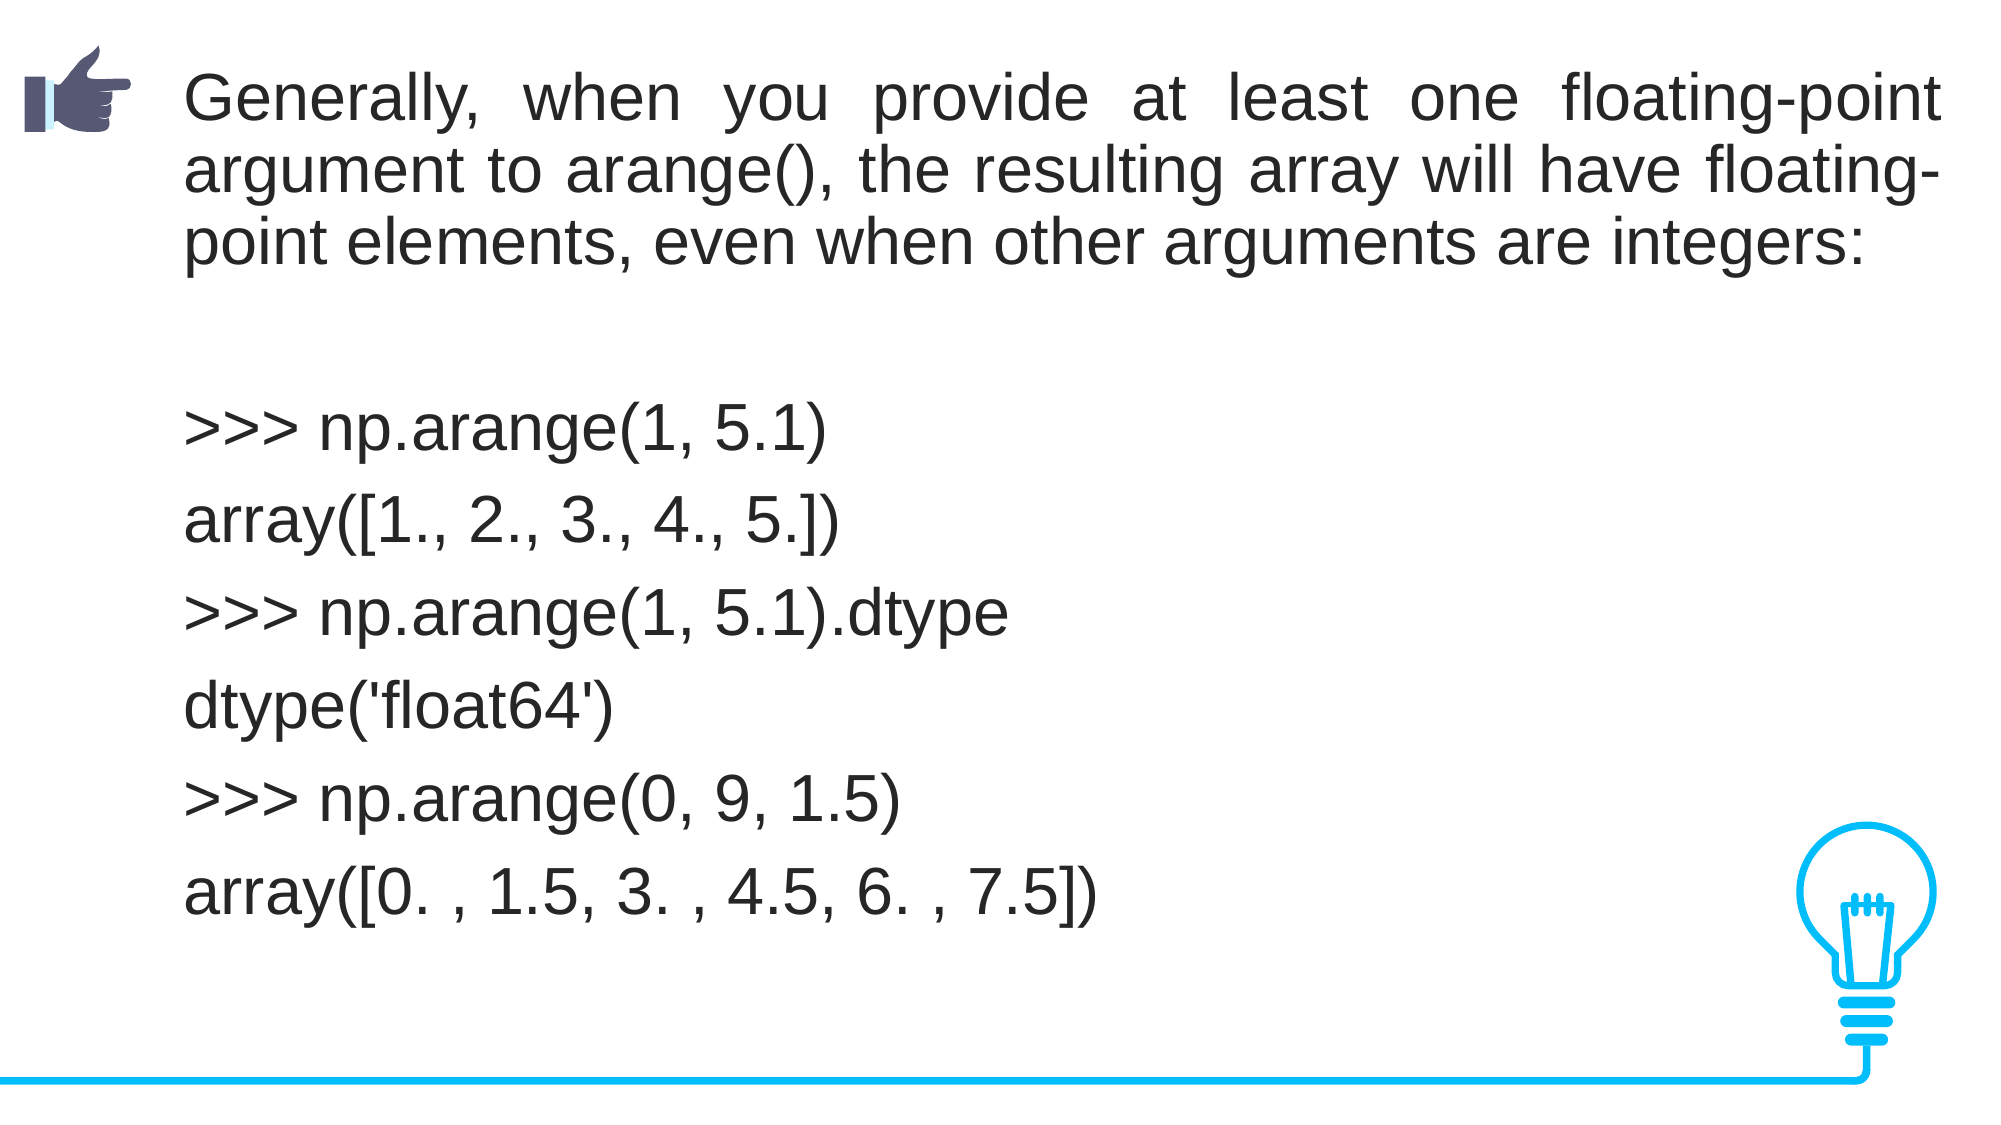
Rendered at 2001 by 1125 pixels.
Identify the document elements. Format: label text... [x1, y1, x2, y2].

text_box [24, 45, 131, 133]
list Generally, when you provide at least one floating-point argument to arange(), the resulting array will have floating-point elements, even when other arguments are integers: >>> np.arange(1, 5.1) array([1., 2., 3., 4., 5.]) >>> np.arange(1, 5.1).dtype dtype('float64') >>> np.arange(0, 9, 1.5) array([0. , 1.5, 3. , 4.5, 6. , 7.5]) [169, 26, 1959, 966]
